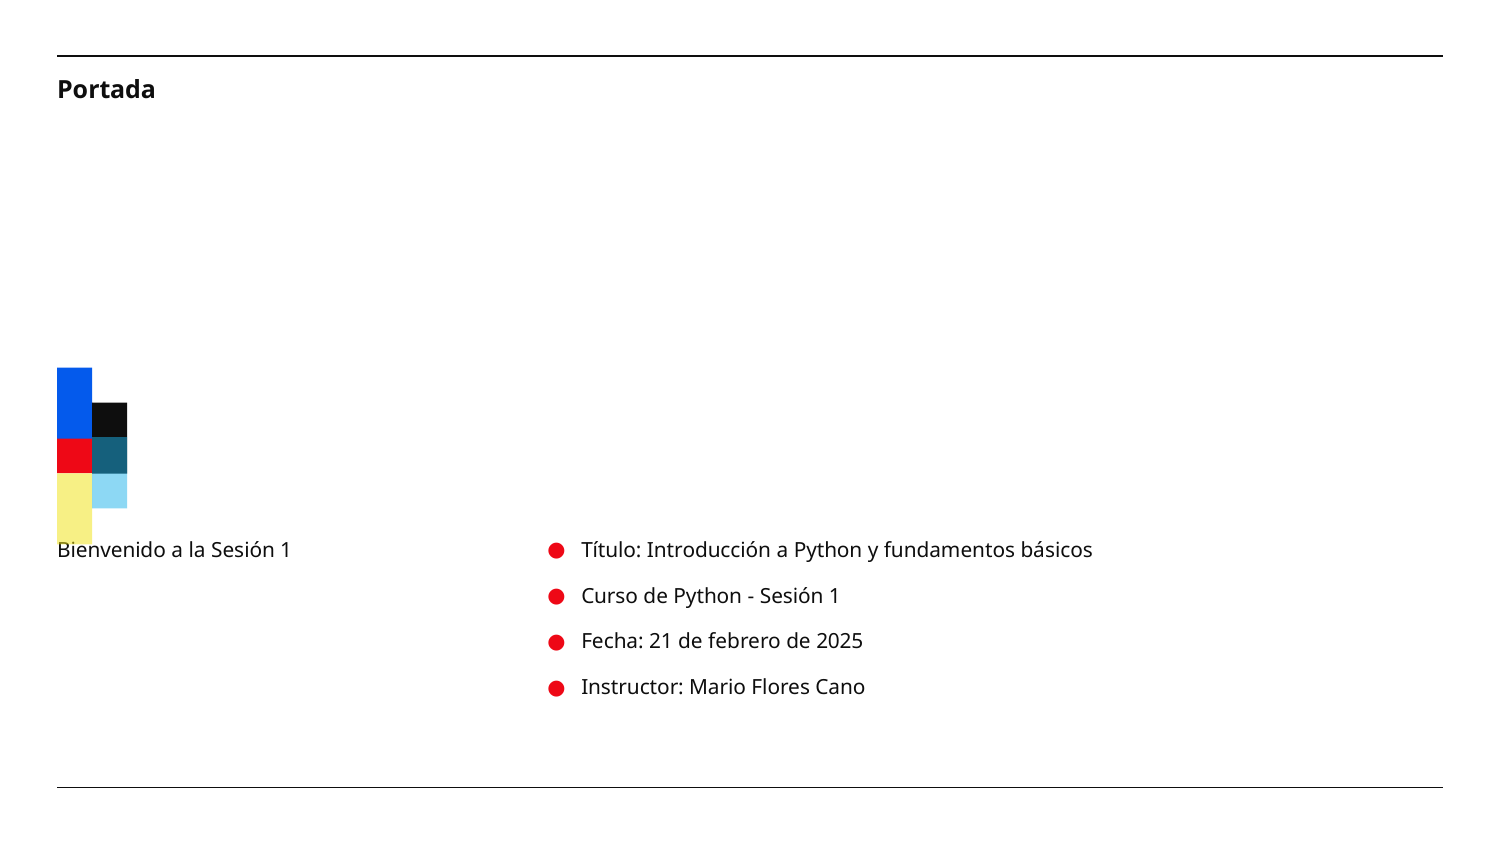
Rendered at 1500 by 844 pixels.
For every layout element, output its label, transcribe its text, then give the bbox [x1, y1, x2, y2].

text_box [56, 367, 128, 545]
subtitle Bienvenido a la Sesión 1 [57, 521, 485, 779]
title Portada [57, 64, 938, 125]
list Título: Introducción a Python y fundamentos básicos Curso de Python - Sesión 1 Fecha: 21 de febrero de 2025 Instructor: Mario Flores Cano [524, 521, 1443, 779]
